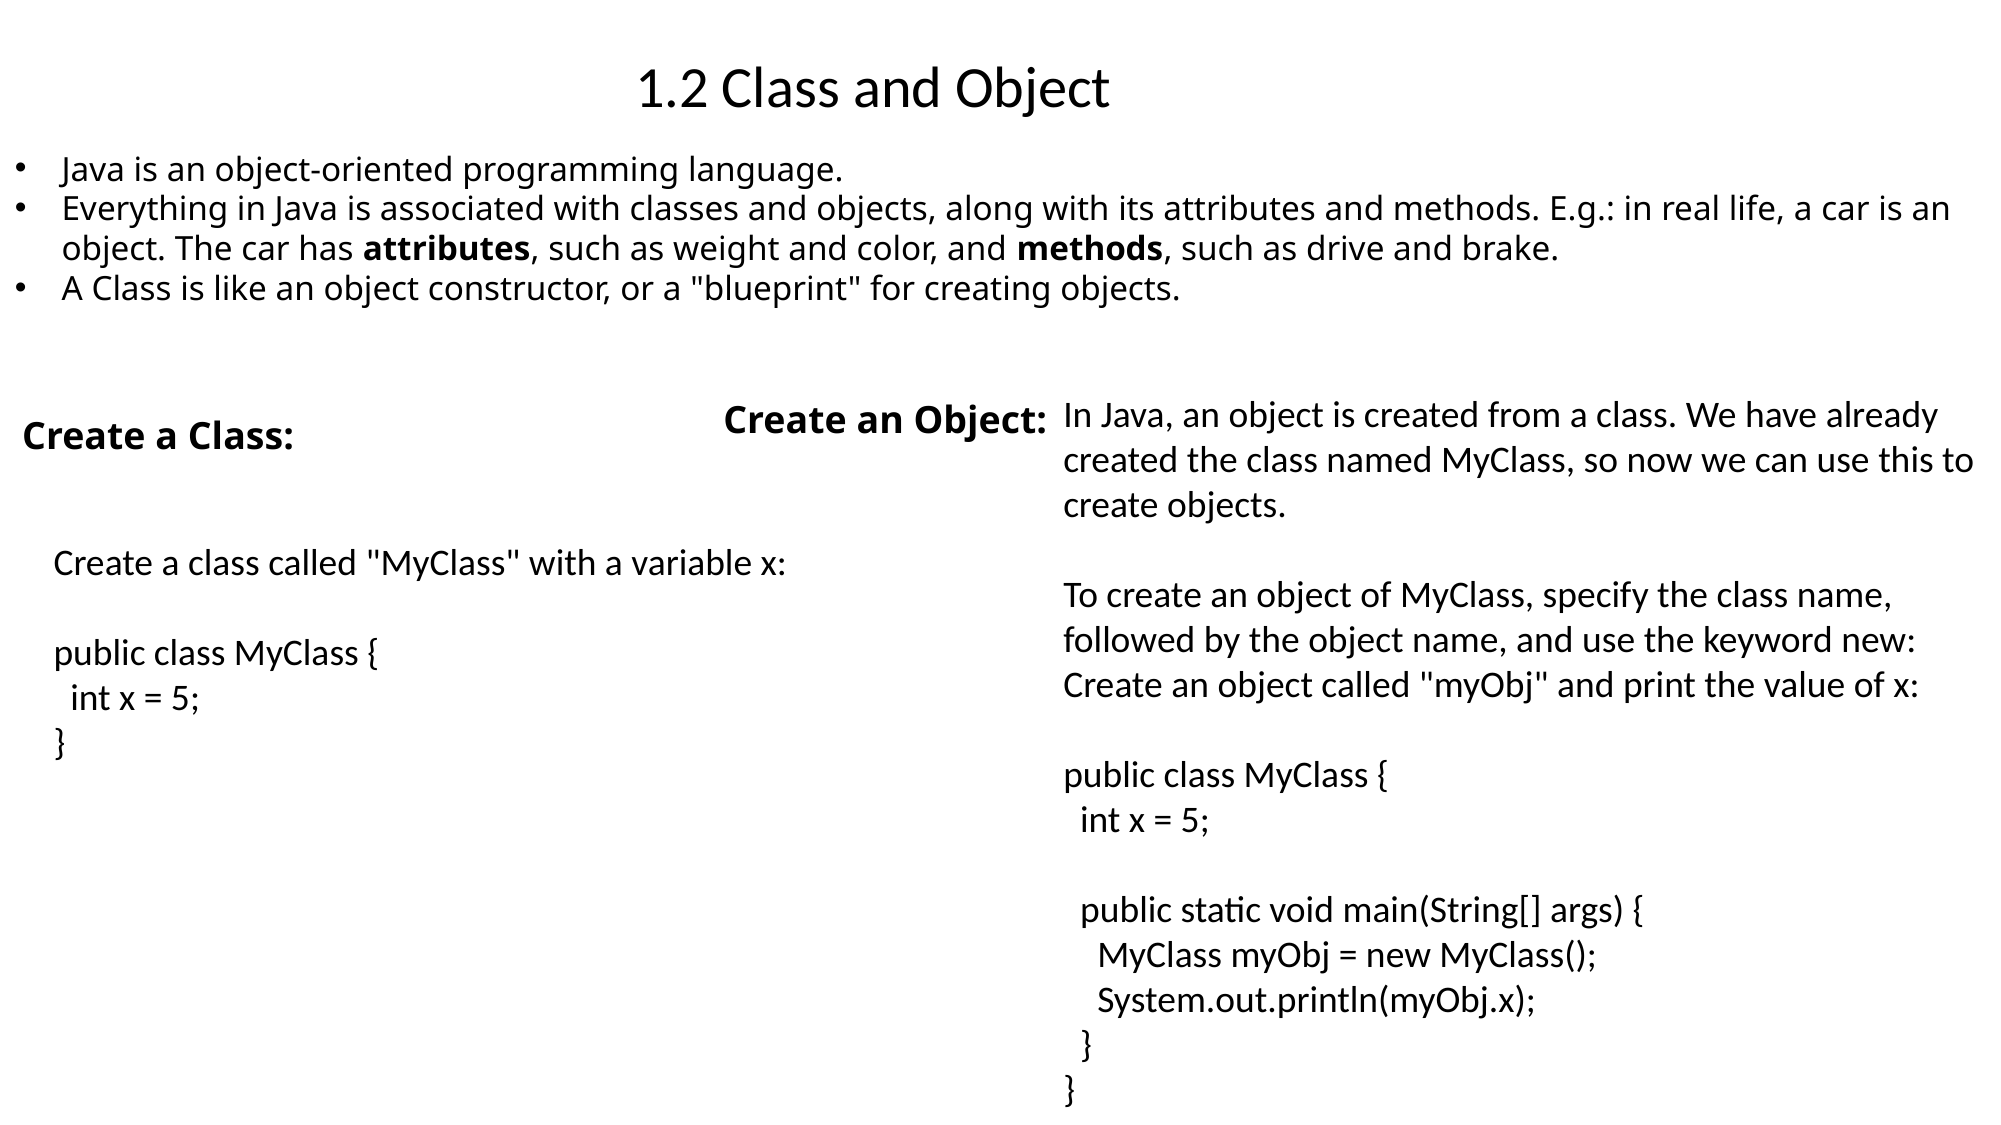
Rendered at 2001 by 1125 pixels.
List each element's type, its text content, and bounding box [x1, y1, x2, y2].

text_box Java is an object-oriented programming language. Everything in Java is associated with classes and objects, along with its attributes and methods. E.g.: in real life, a car is an object. The car has attributes, such as weight and color, and methods, such as drive and brake. A Class is like an object constructor, or a "blueprint" for creating objects. [0, 140, 2000, 315]
text_box Create a Class: [7, 404, 310, 465]
text_box 1.2 Class and Object [620, 41, 1127, 127]
text_box Create a class called "MyClass" with a variable x: public class MyClass { int x = 5; } [38, 530, 820, 771]
text_box Create an Object: [708, 388, 1048, 449]
text_box In Java, an object is created from a class. We have already created the class named MyClass, so now we can use this to create objects. To create an object of MyClass, specify the class name, followed by the object name, and use the keyword new: Create an object called "myObj" and print the value of x: public class MyClass { int x = 5; public static void main(String[] args) { MyClass myObj = new MyClass(); System.out.println(myObj.x); } } [1048, 382, 2000, 1118]
